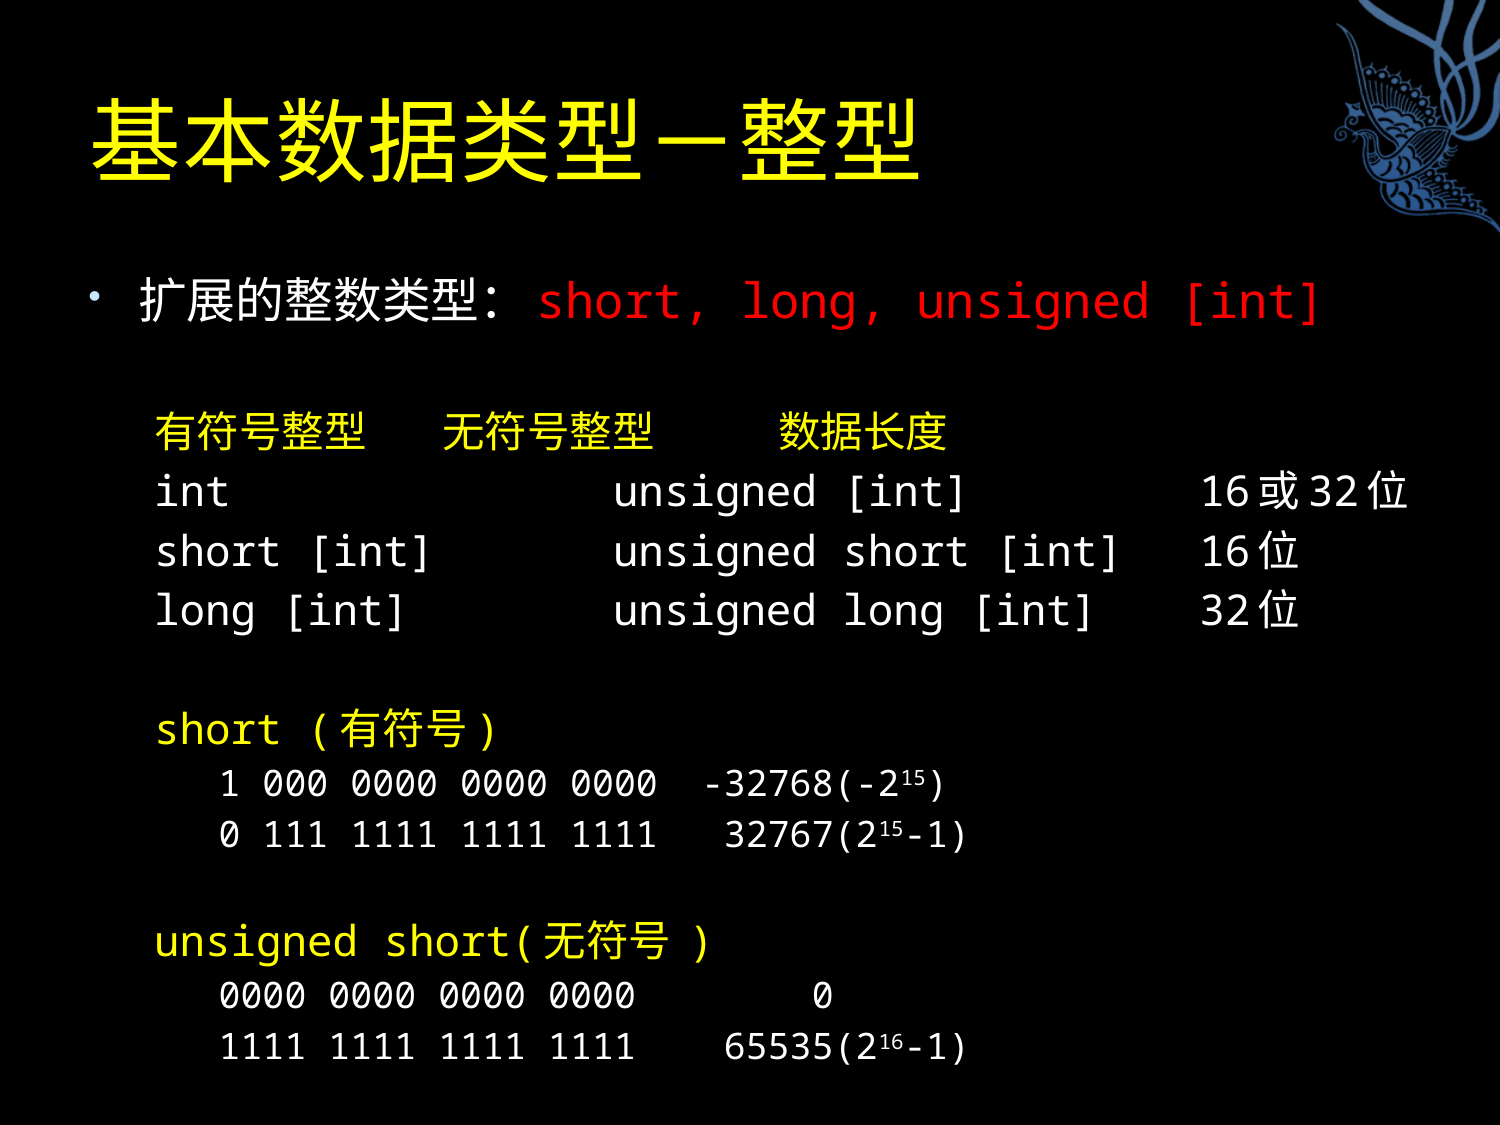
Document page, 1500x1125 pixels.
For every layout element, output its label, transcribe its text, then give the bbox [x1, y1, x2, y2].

title 基本数据类型－整型 [75, 45, 1351, 233]
list 扩展的整数类型：short, long, unsigned [int] 有符号整型 无符号整型 数据长度 int unsigned [int] 16或32位 short [int] unsigned short [int] 16位 long [int] unsigned long [int] 32位 short (有符号) 1 000 0000 0000 0000 -32768(-215) 0 111 1111 1111 1111 32767(215-1) unsigned short(无符号 ) 0000 0000 0000 0000 0 1111 1111 1111 1111 65535(216-1) [75, 262, 1425, 1094]
